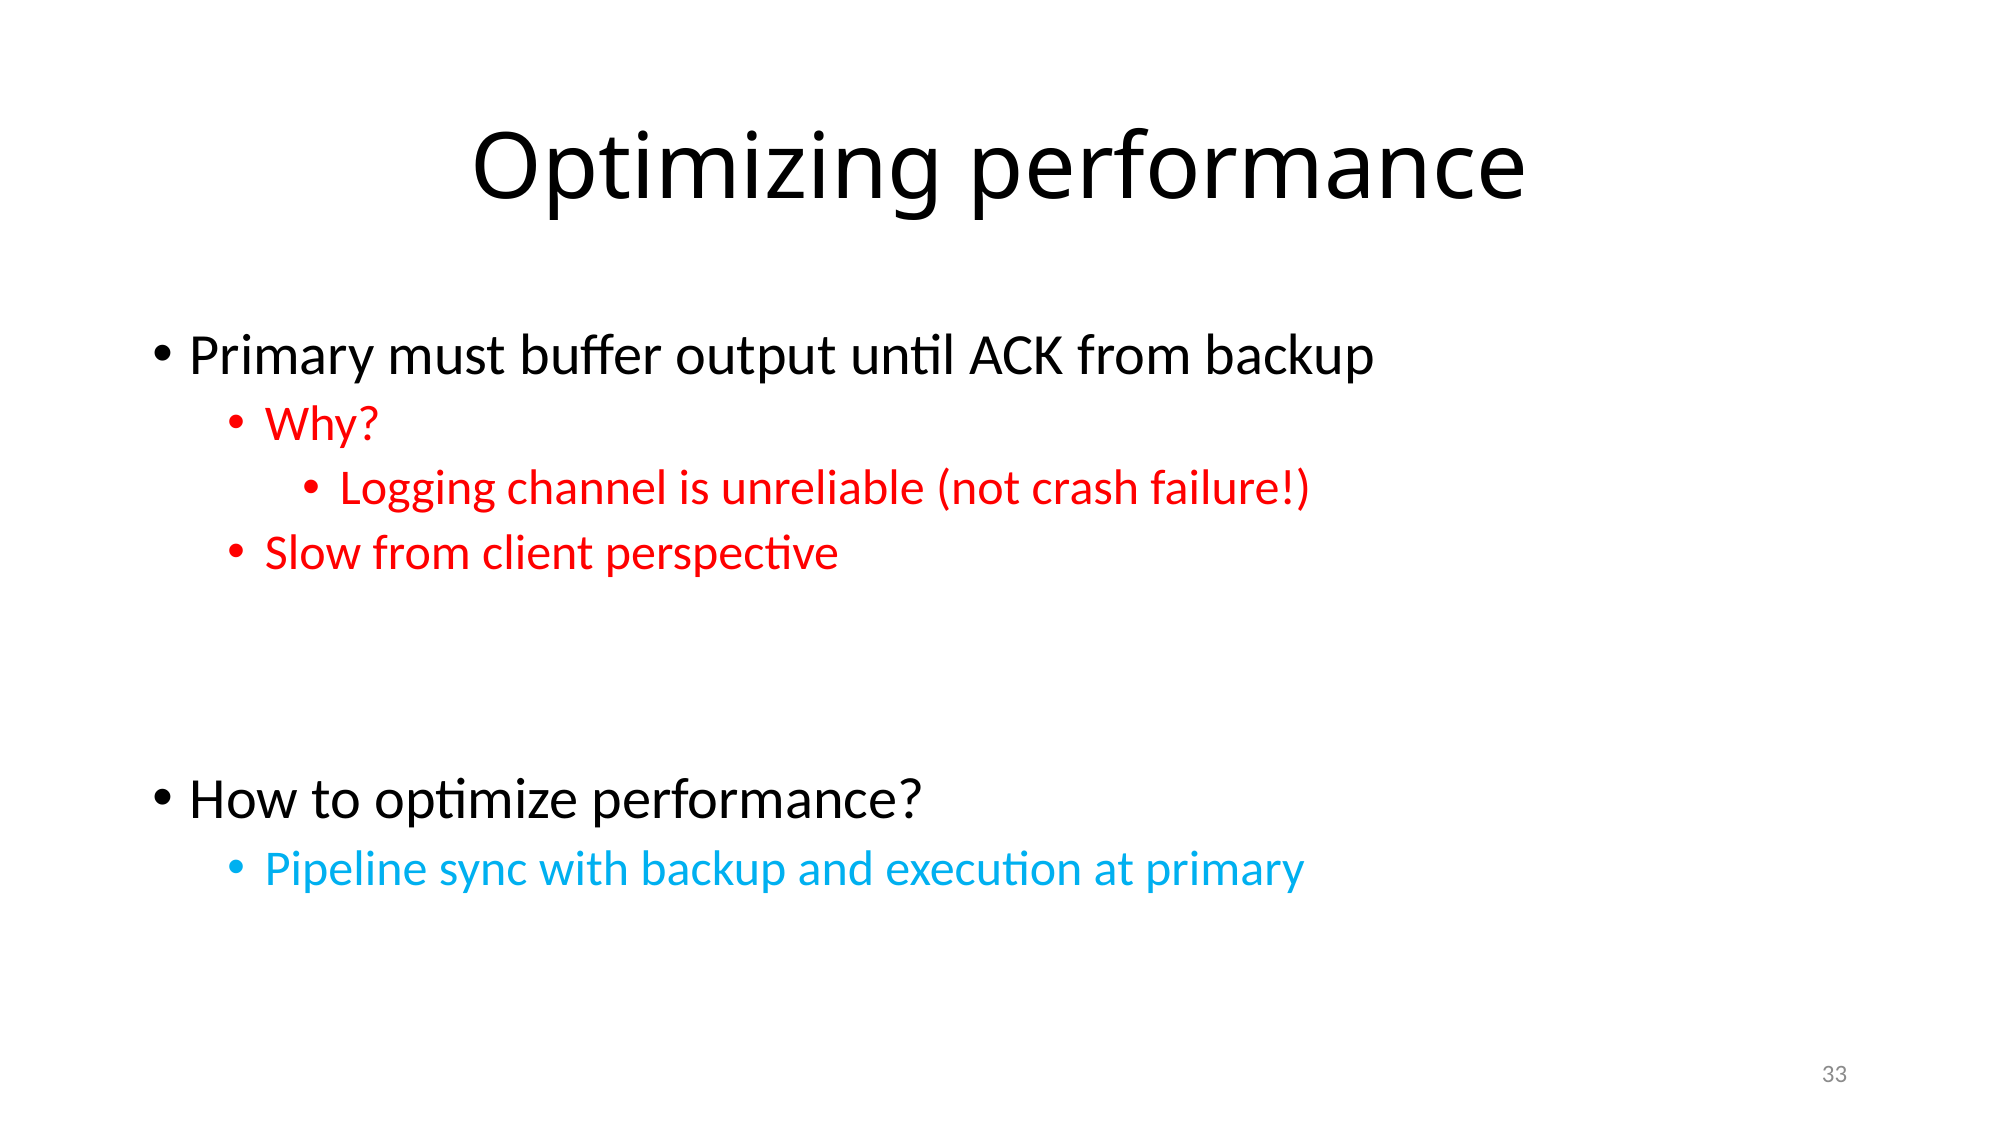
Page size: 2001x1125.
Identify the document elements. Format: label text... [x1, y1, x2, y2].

slide_number 33 [1412, 1042, 1863, 1103]
title Optimizing performance [137, 59, 1863, 278]
list Primary must buffer output until ACK from backup Why? Logging channel is unreliable (not crash failure!) Slow from client perspective How to optimize performance? Pipeline sync with backup and execution at primary [137, 316, 1863, 1031]
